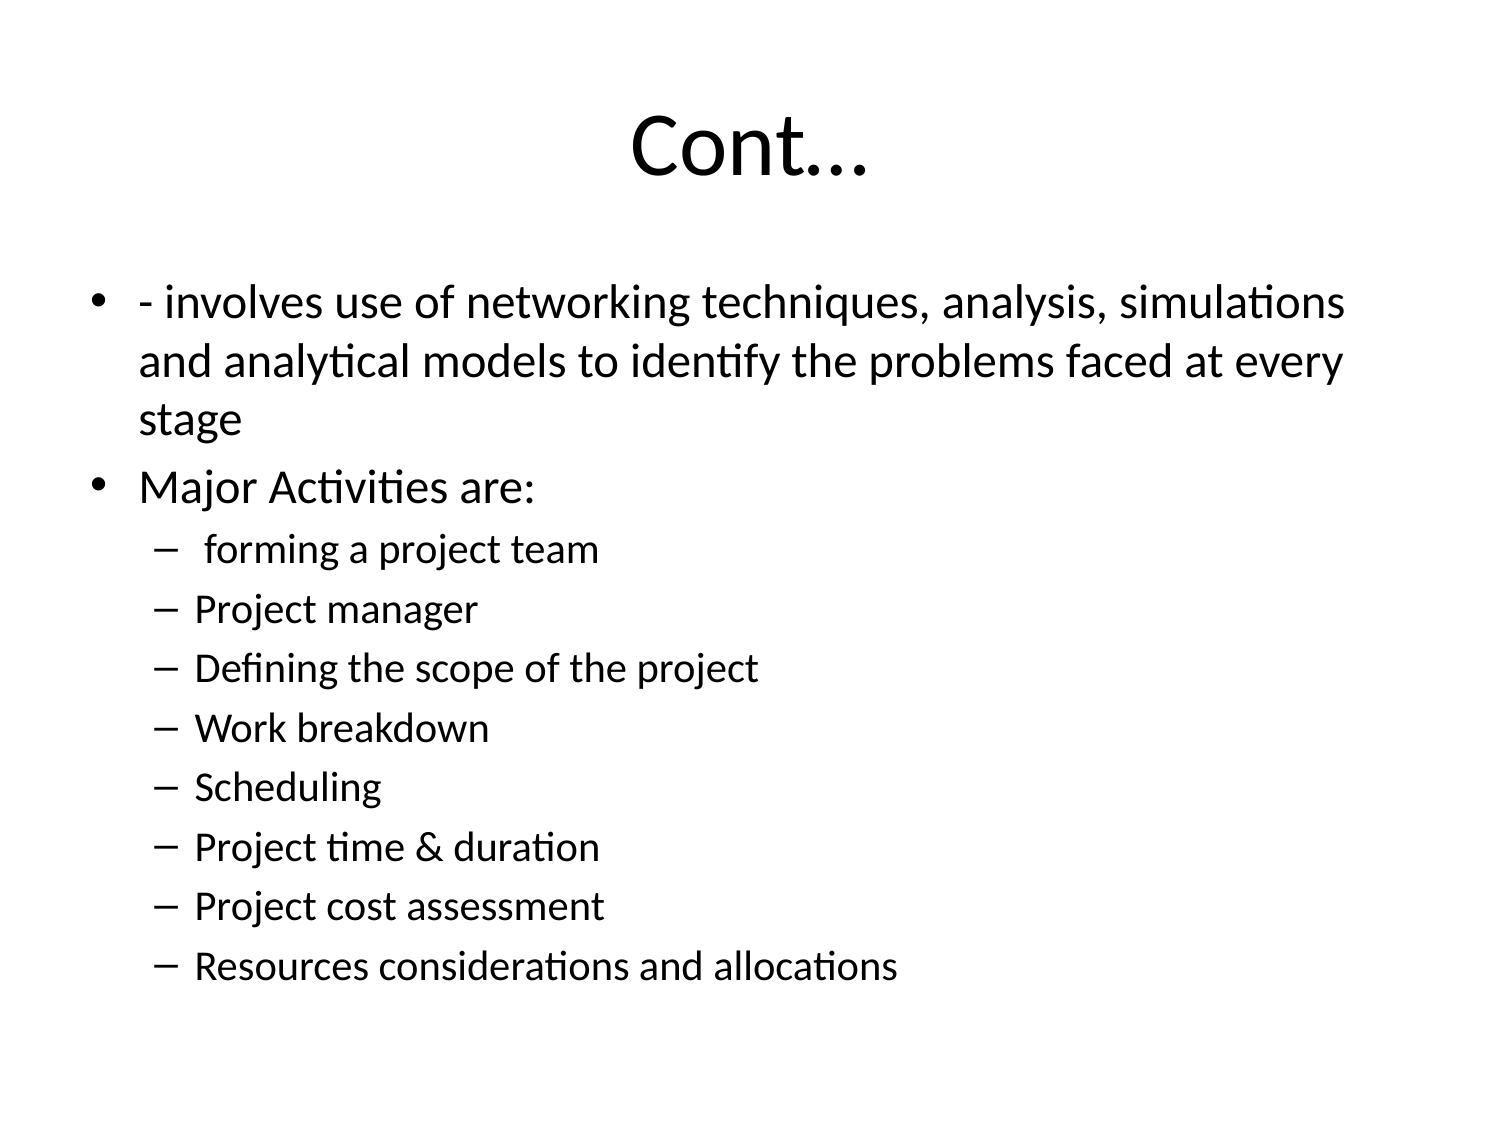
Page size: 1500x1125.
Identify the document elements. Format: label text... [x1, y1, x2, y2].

title Cont… [75, 45, 1425, 233]
list - involves use of networking techniques, analysis, simulations and analytical models to identify the problems faced at every stage Major Activities are: forming a project team Project manager Defining the scope of the project Work breakdown Scheduling Project time & duration Project cost assessment Resources considerations and allocations [75, 262, 1425, 1005]
